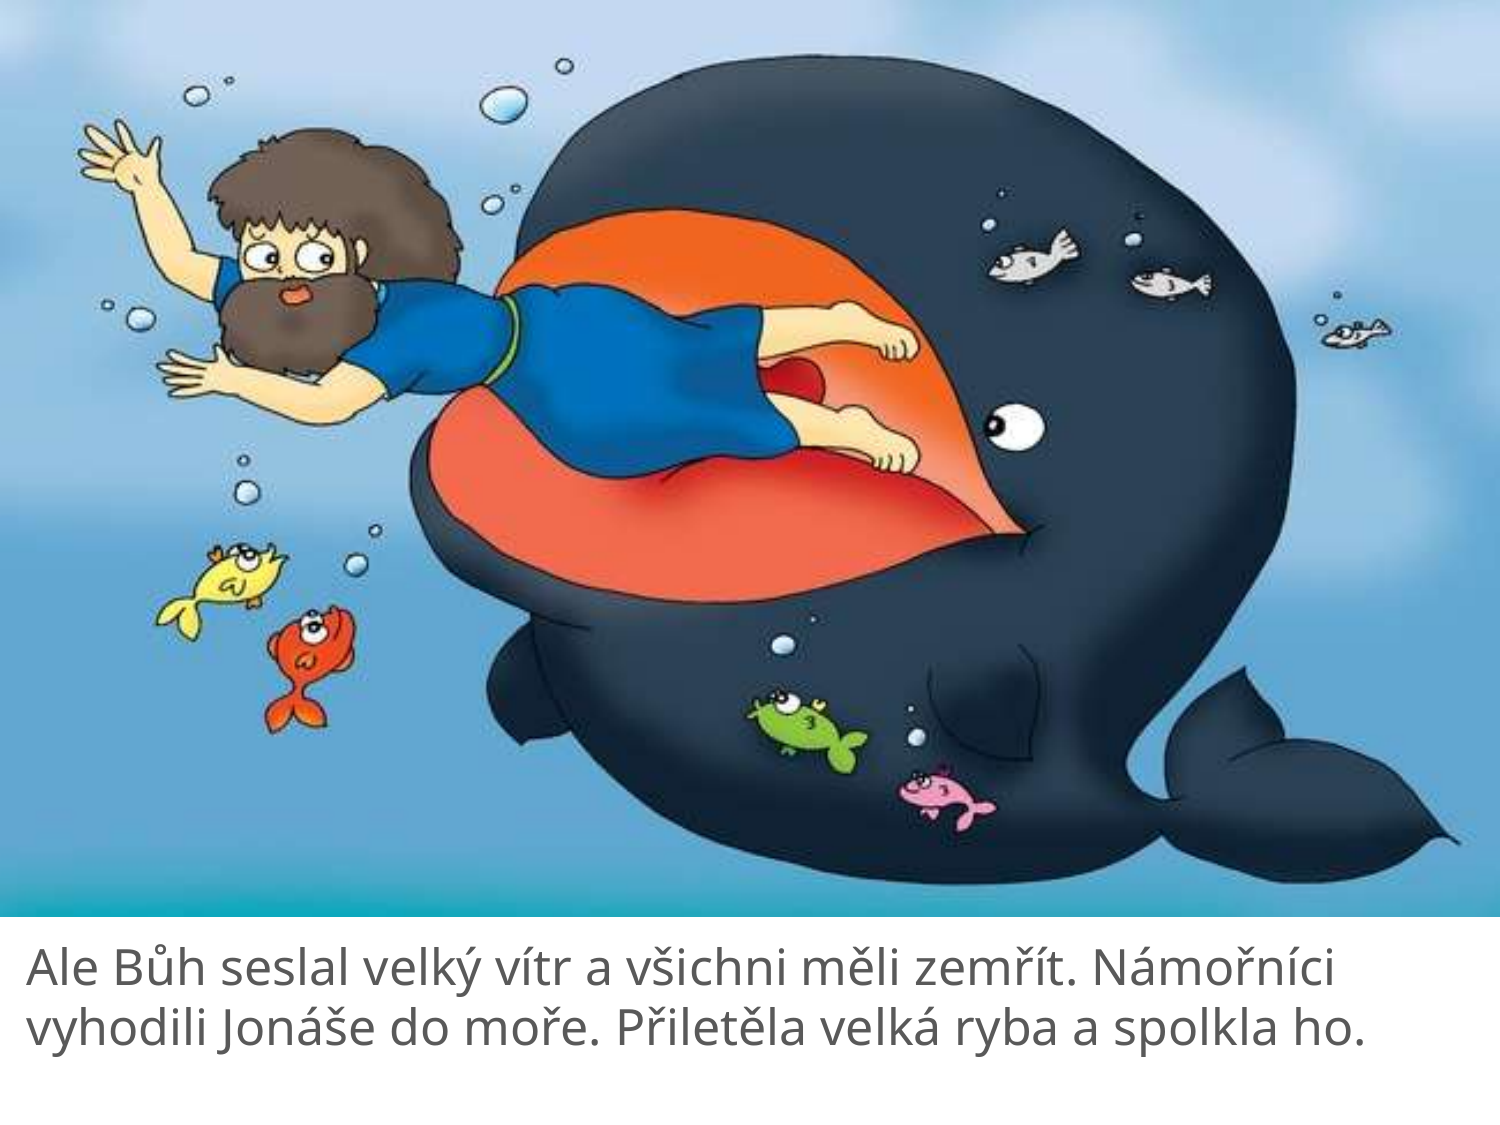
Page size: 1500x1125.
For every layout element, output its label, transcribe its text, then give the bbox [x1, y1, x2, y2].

picture [0, 0, 1500, 918]
text_box Ale Bůh seslal velký vítr a všichni měli zemřít. Námořníci vyhodili Jonáše do moře. Přiletěla velká ryba a spolkla ho. [11, 928, 1500, 1063]
